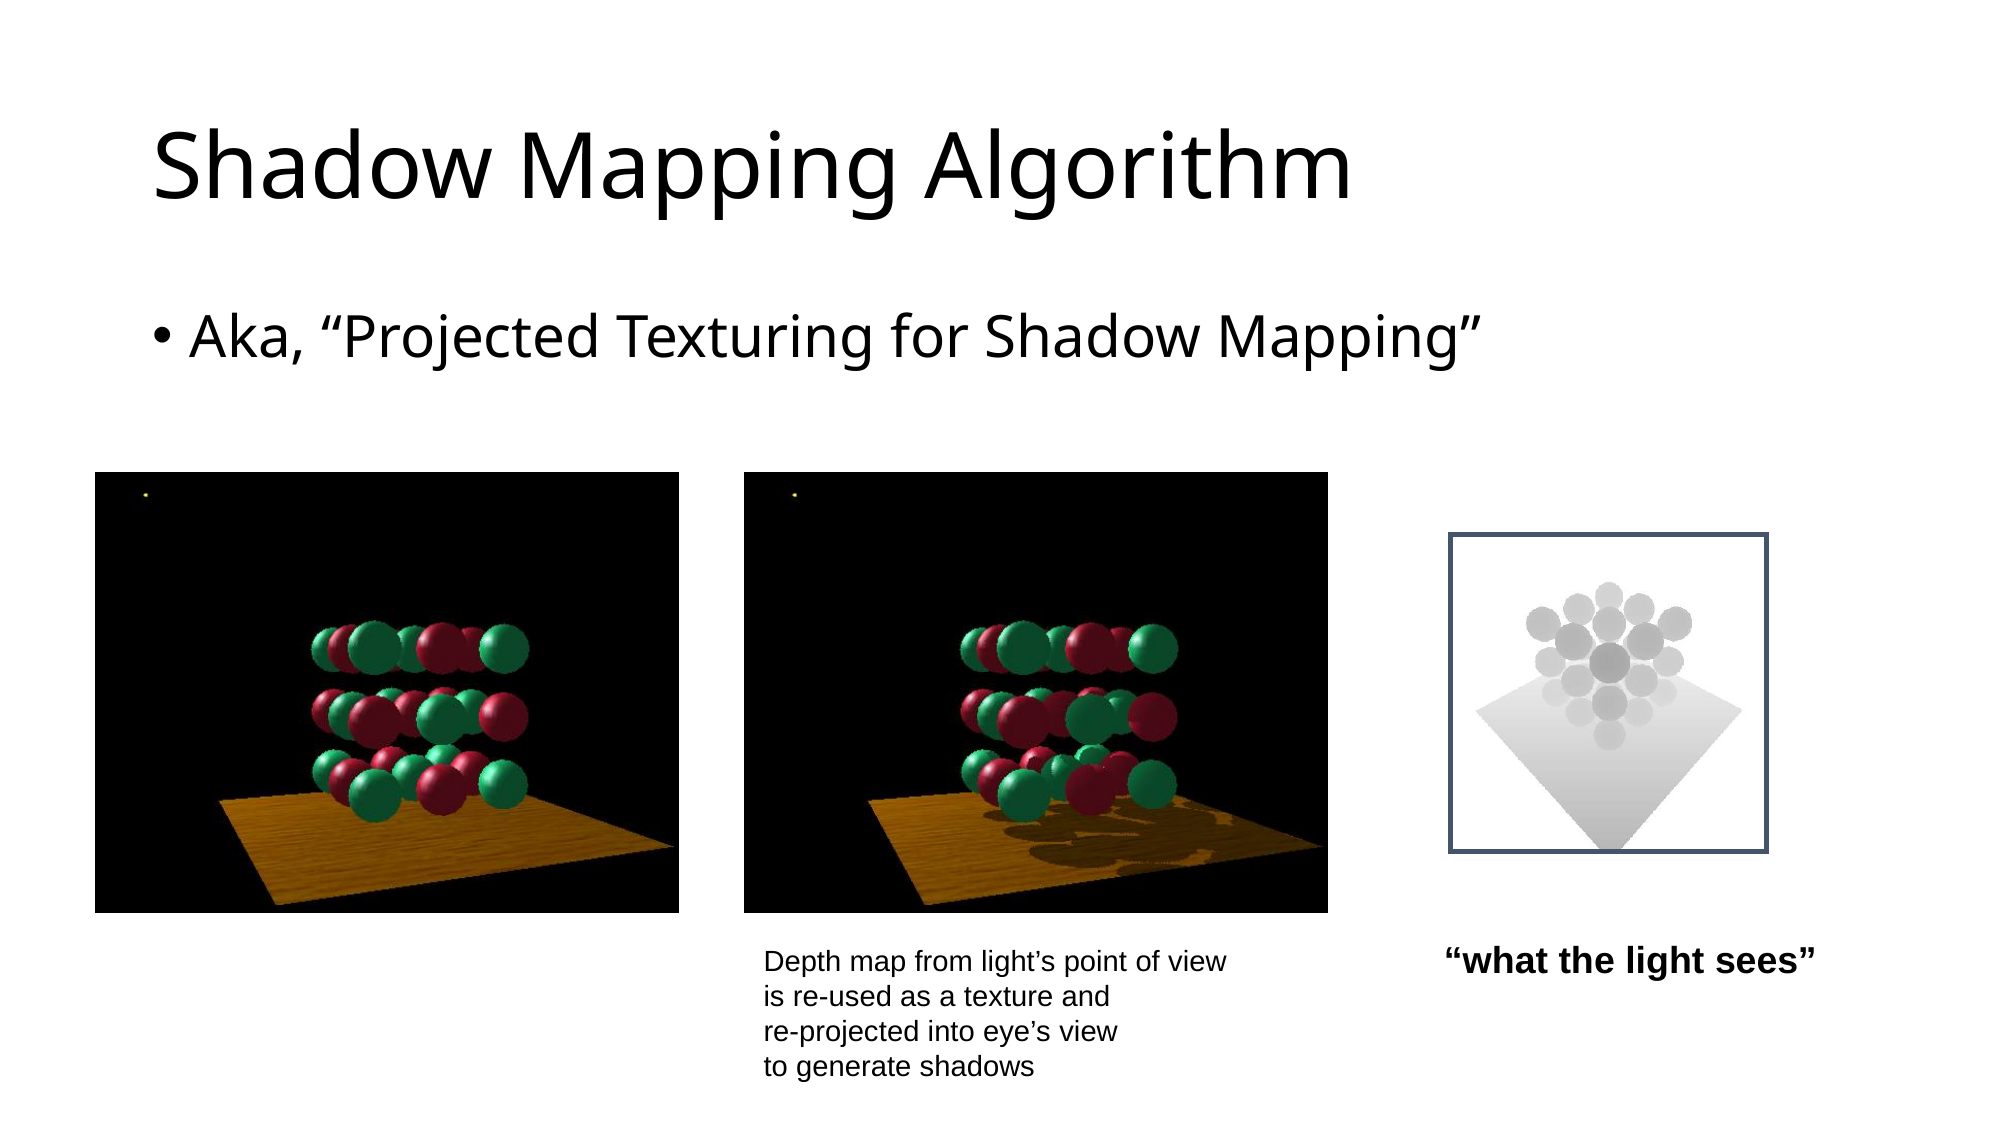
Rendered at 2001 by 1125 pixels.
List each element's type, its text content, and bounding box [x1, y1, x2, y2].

text_box Depth map from light’s point of view is re-used as a texture and re-projected into eye’s view to generate shadows [748, 934, 1271, 1090]
picture [748, 477, 1324, 909]
picture [99, 477, 675, 909]
picture [1452, 536, 1765, 850]
title Shadow Mapping Algorithm [137, 59, 1863, 278]
text_box “what the light sees” [1410, 928, 1957, 989]
list Aka, “Projected Texturing for Shadow Mapping” [137, 299, 1863, 1014]
